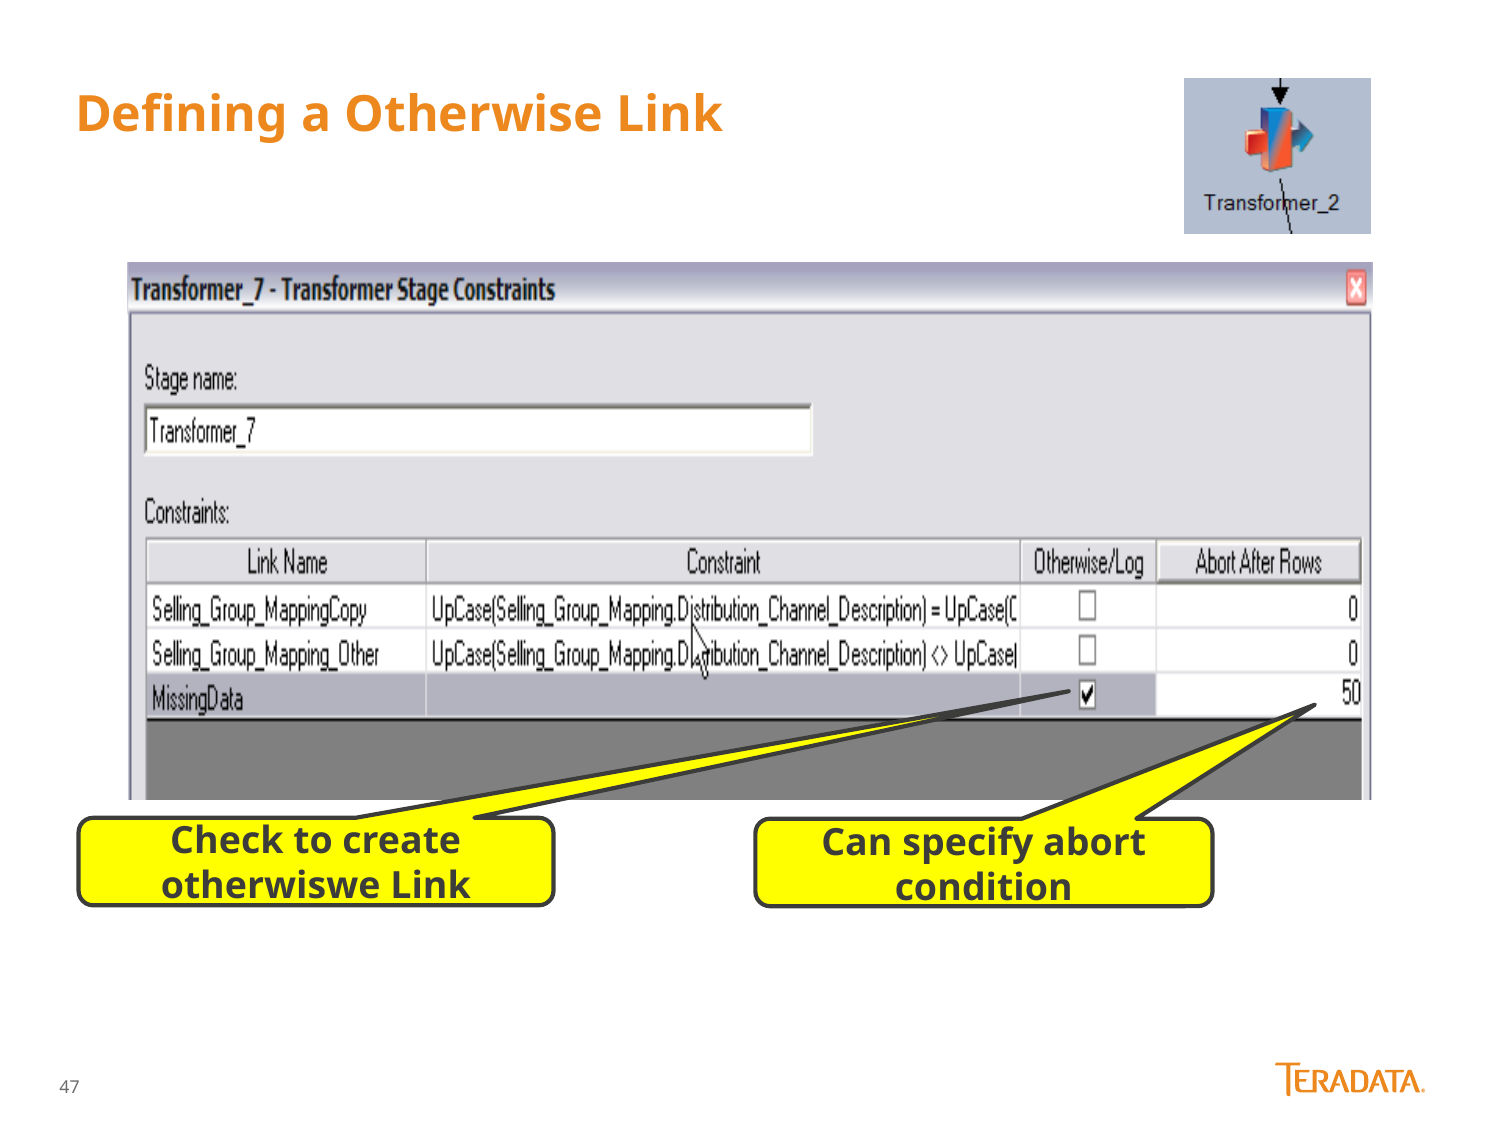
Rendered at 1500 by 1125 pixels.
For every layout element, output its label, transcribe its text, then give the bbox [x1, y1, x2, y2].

text_box Can specify abort condition [753, 810, 1215, 909]
text_box Check to create otherwiswe Link [76, 810, 556, 908]
title Defining a Otherwise Link [75, 27, 1425, 143]
picture [127, 262, 1373, 801]
picture [1184, 78, 1371, 234]
